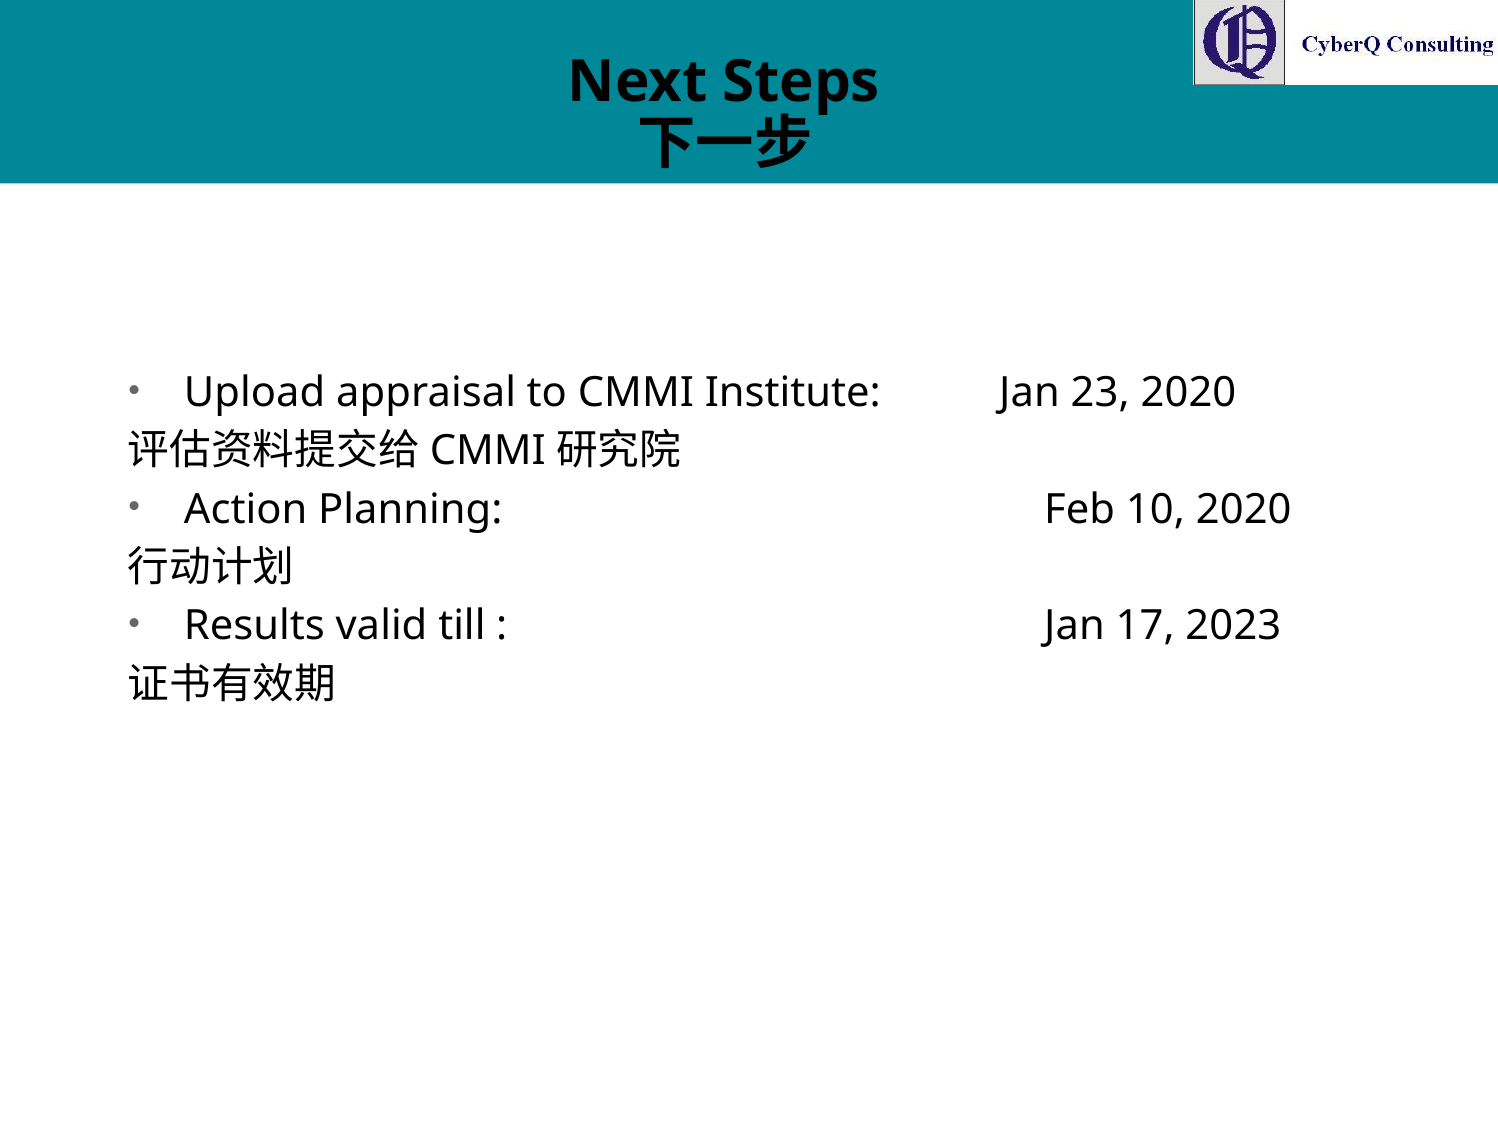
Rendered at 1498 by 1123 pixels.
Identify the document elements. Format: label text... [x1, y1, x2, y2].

text_box Upload appraisal to CMMI Institute: Jan 23, 2020 评估资料提交给CMMI研究院 Action Planning: Feb 10, 2020 行动计划 Results valid till : Jan 17, 2023 证书有效期 [112, 299, 1385, 865]
text_box Next Steps 下一步 [132, 69, 1331, 158]
picture [1193, 0, 1498, 85]
